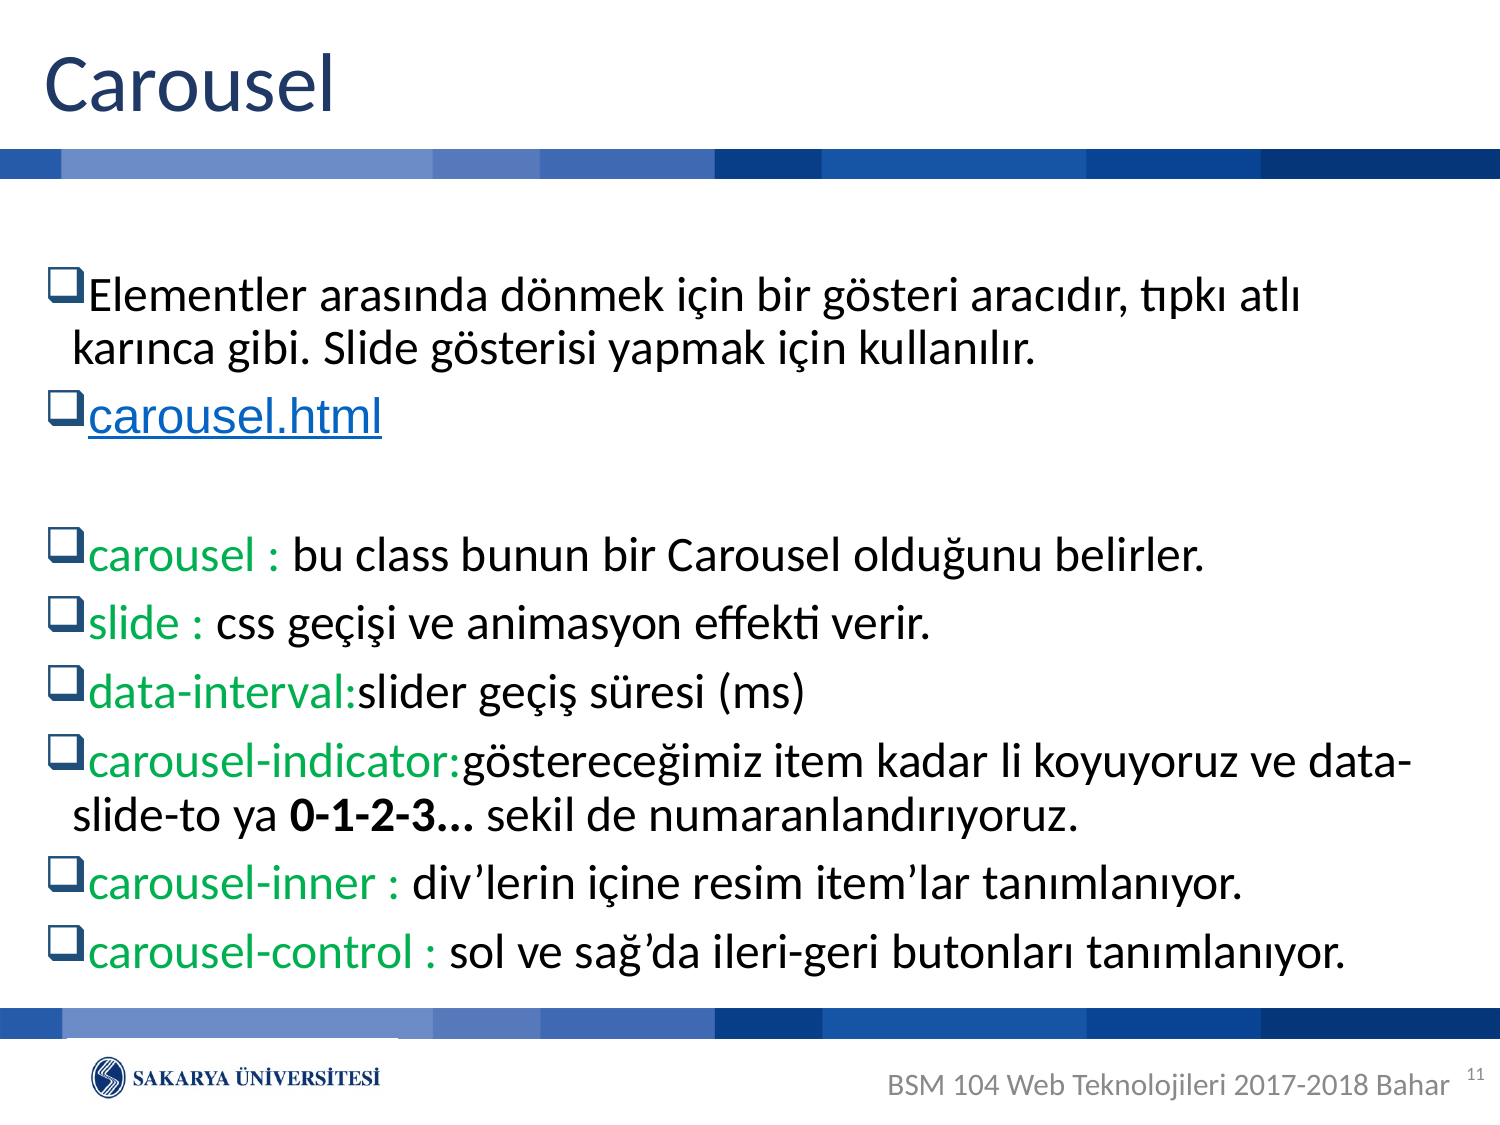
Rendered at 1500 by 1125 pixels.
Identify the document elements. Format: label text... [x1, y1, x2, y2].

text_box Elementler arasında dönmek için bir gösteri aracıdır, tıpkı atlı karınca gibi. Slide gösterisi yapmak için kullanılır. carousel.html carousel : bu class bunun bir Carousel olduğunu belirler. slide : css geçişi ve animasyon effekti verir. data-interval:slider geçiş süresi (ms) carousel-indicator:göstereceğimiz item kadar li koyuyoruz ve data-slide-to ya 0-1-2-3... sekil de numaranlandırıyoruz. carousel-inner : div’lerin içine resim item’lar tanımlanıyor. carousel-control : sol ve sağ’da ileri-geri butonları tanımlanıyor. [29, 193, 1471, 990]
picture [0, 1008, 1500, 1115]
picture [0, 149, 1500, 179]
text_box Carousel [29, 19, 1471, 149]
text_box 11 [1162, 1042, 1500, 1103]
